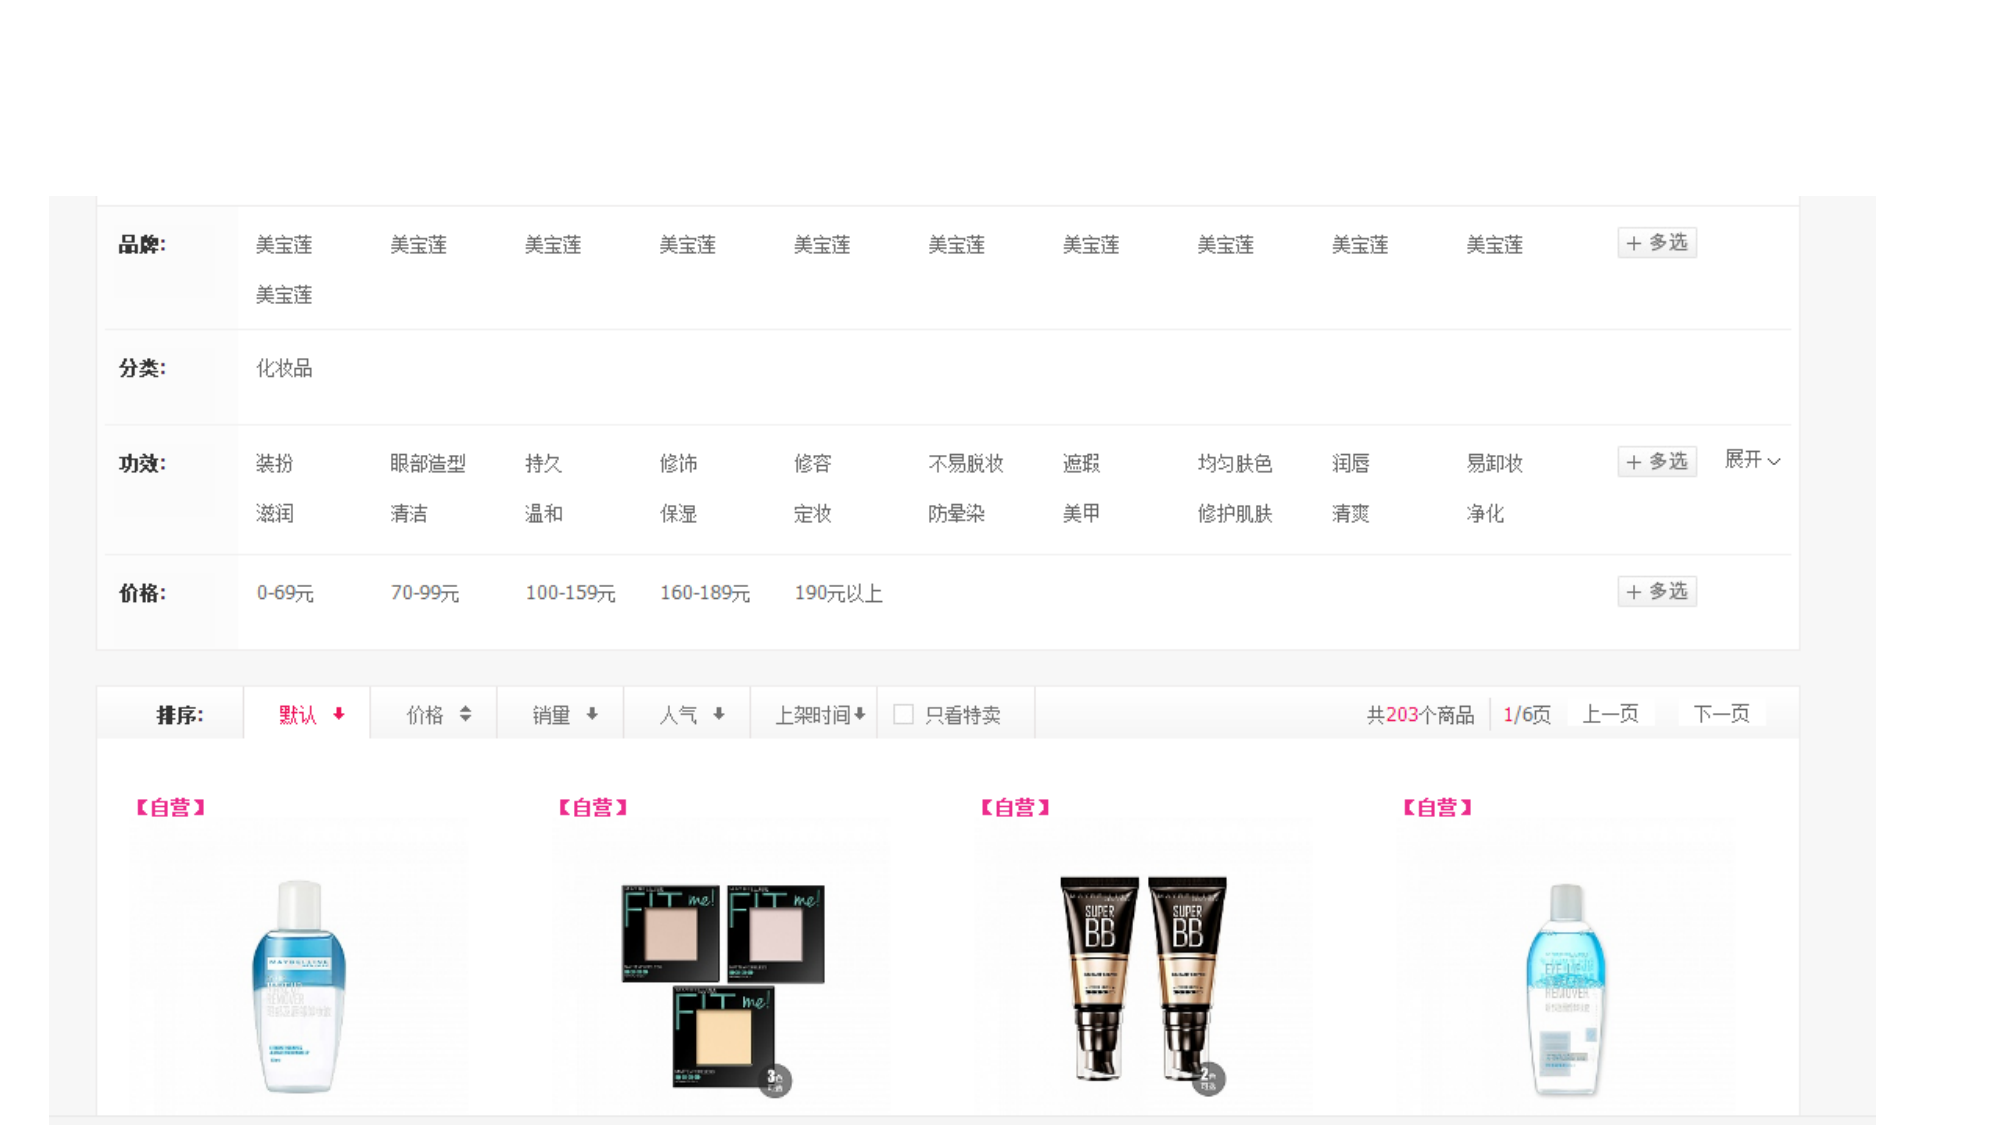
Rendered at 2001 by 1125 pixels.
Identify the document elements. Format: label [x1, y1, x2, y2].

picture [49, 196, 1876, 1125]
